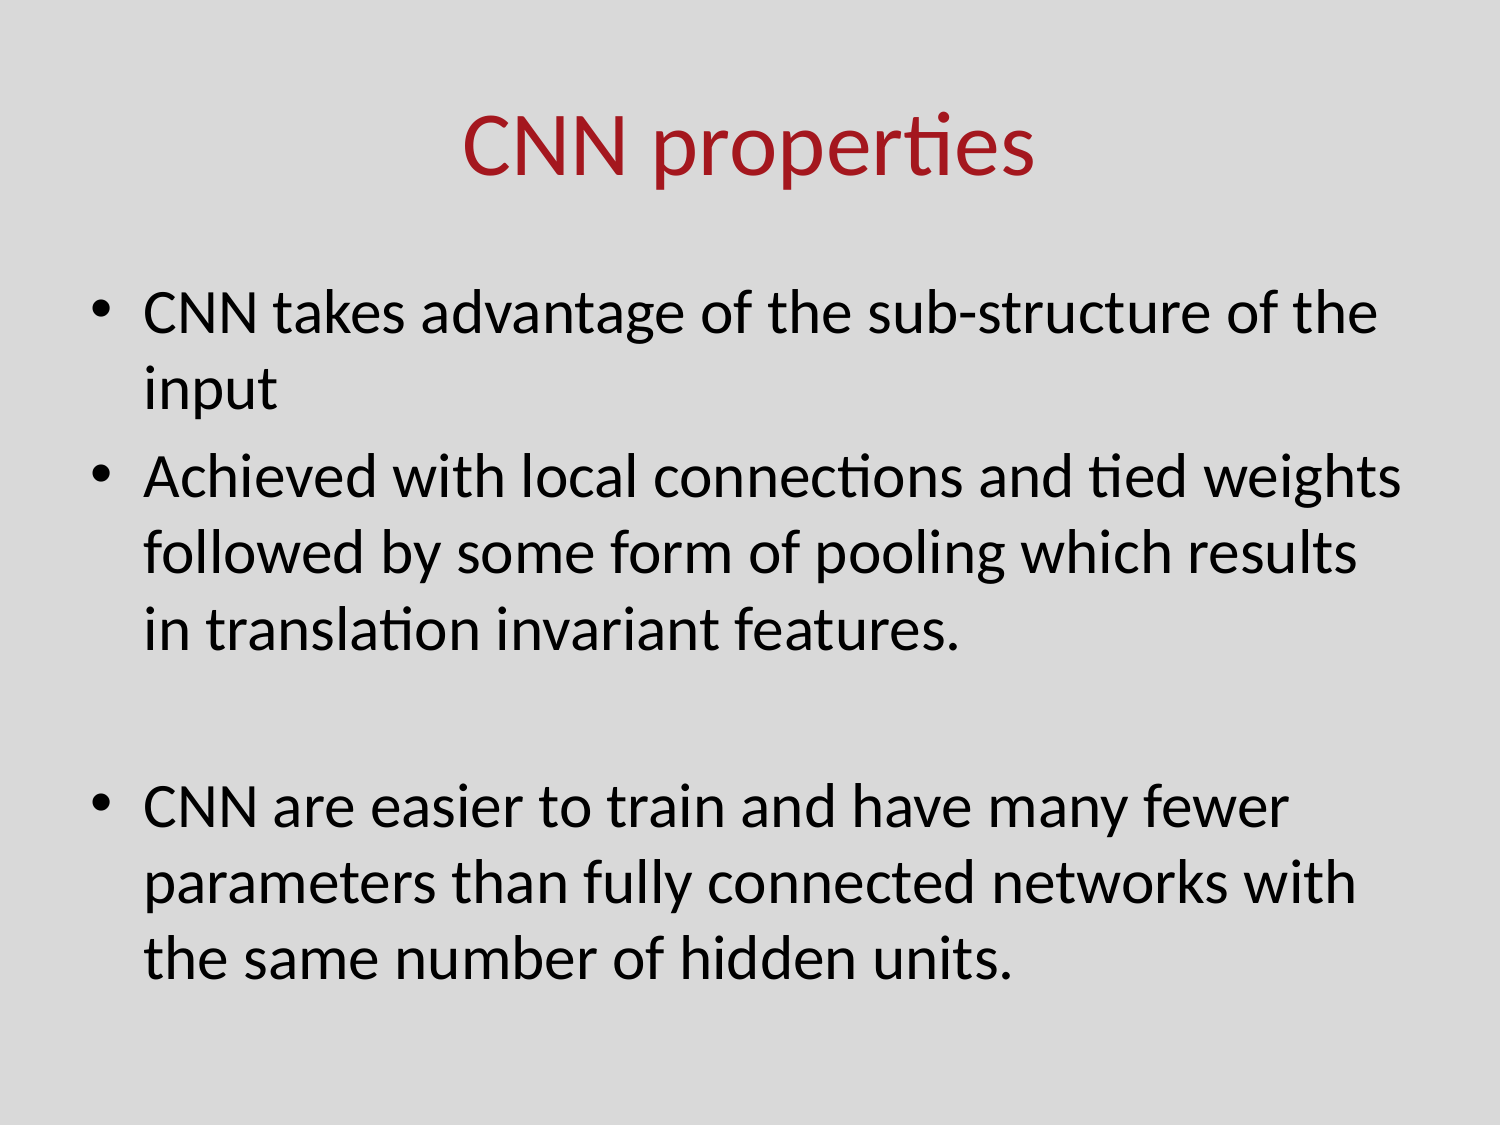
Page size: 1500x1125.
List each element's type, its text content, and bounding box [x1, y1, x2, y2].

list CNN takes advantage of the sub-structure of the input Achieved with local connections and tied weights followed by some form of pooling which results in translation invariant features. CNN are easier to train and have many fewer parameters than fully connected networks with the same number of hidden units. [75, 262, 1425, 1005]
title CNN properties [75, 45, 1425, 233]
